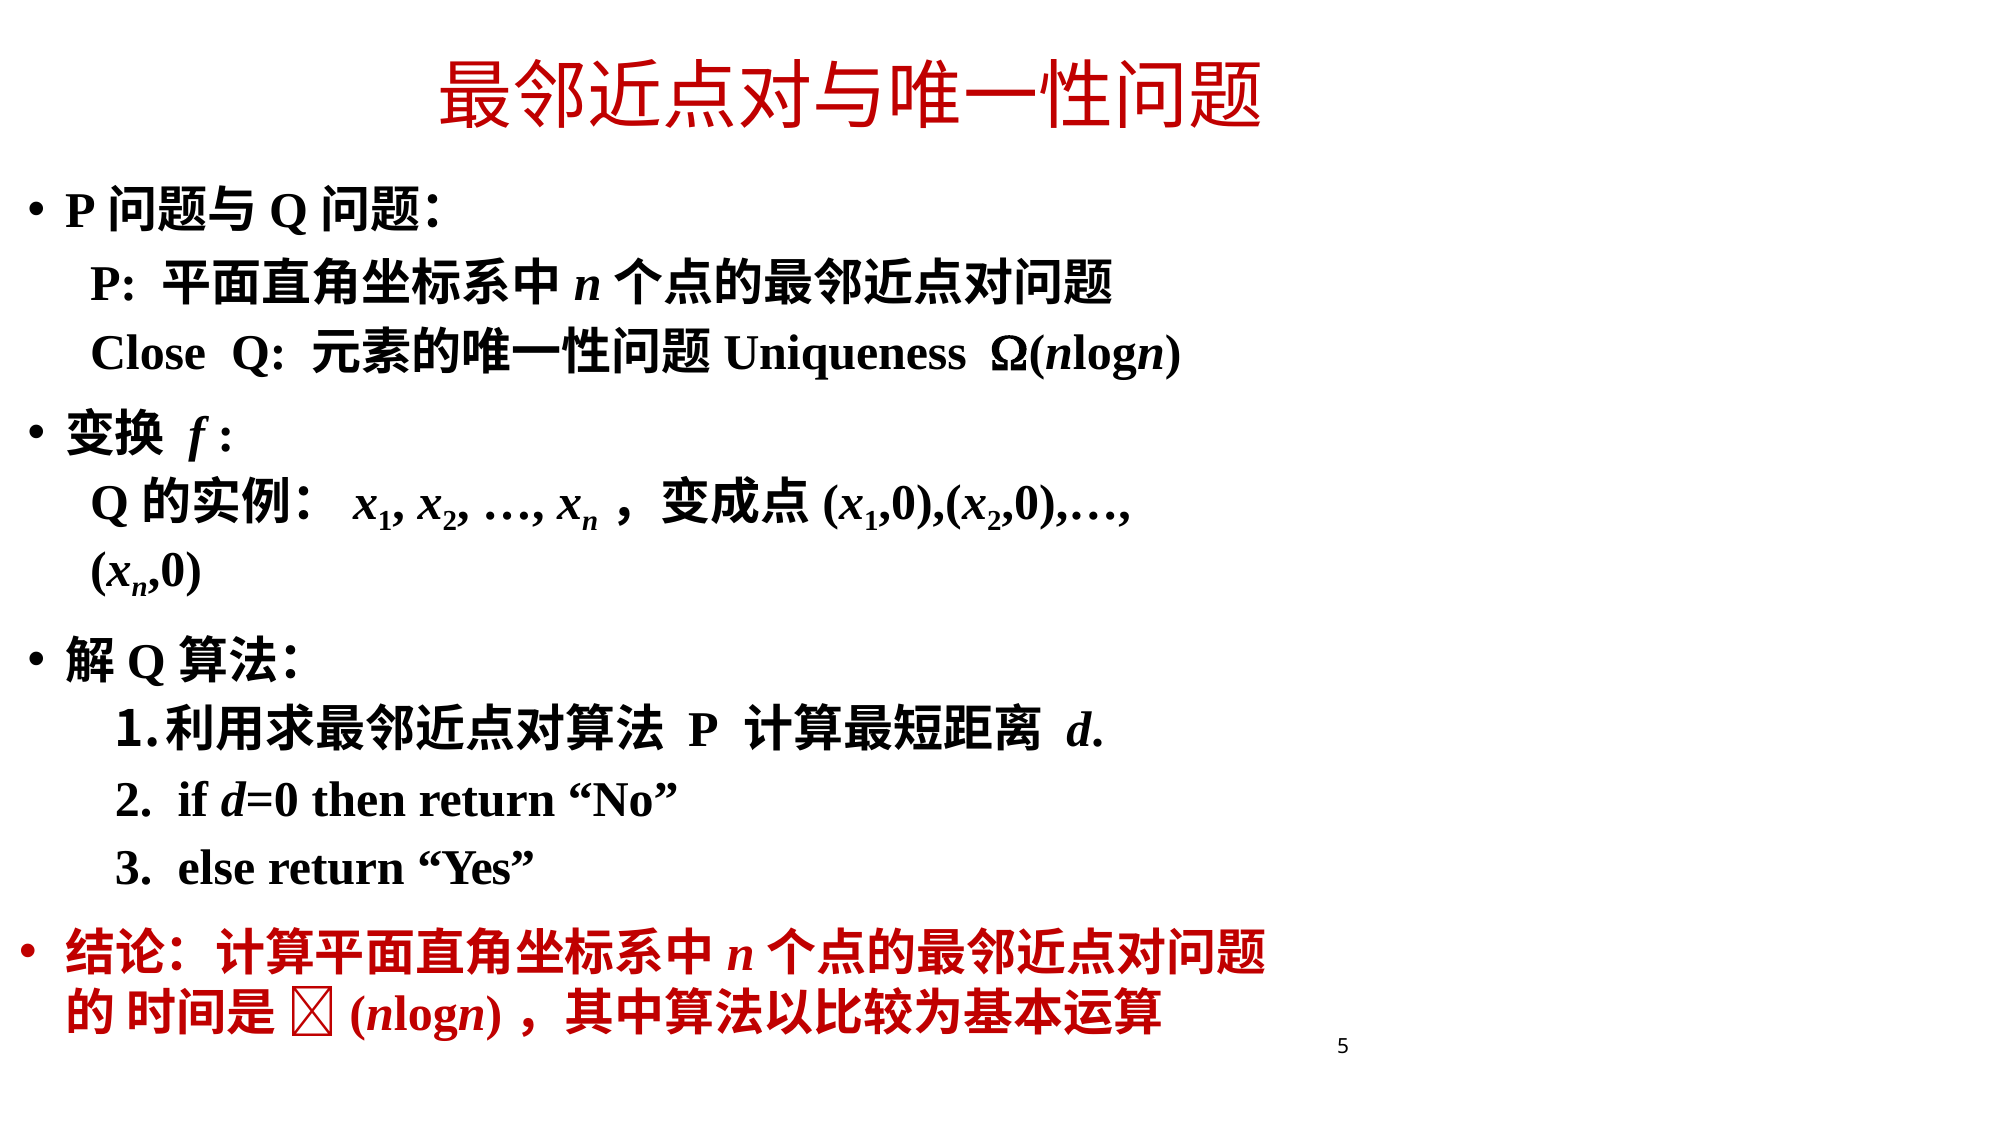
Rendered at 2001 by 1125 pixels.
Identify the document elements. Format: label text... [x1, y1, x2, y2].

text_box P问题与Q问题： P: 平面直角坐标系中n个点的最邻近点对问题Close Q: 元素的唯一性问题Uniqueness (nlogn) 变换 f : Q的实例：x1, x2, …, xn，变成点(x1,0),(x2,0),…,(xn,0) 解Q算法： 利用求最邻近点对算法 P 计算最短距离 d. if d=0 then return “No” else return “Yes” 结论：计算平面直角坐标系中n个点的最邻近点对问题的 时间是 (nlogn)，其中算法以比较为基本运算 [19, 166, 1302, 1041]
title 最邻近点对与唯一性问题 [435, 0, 1266, 166]
text_box 5 [1330, 1030, 1359, 1058]
